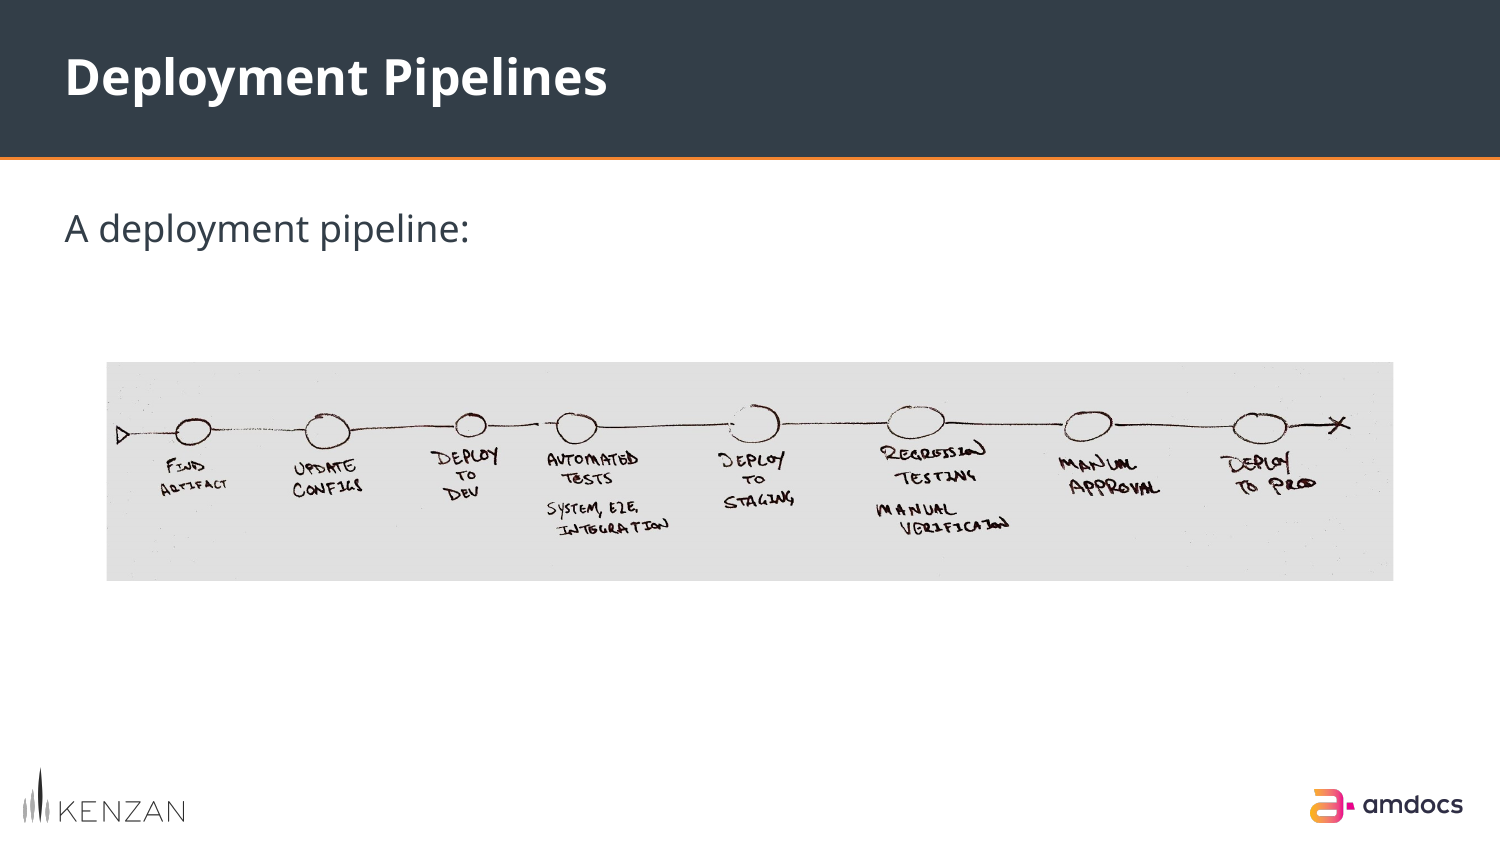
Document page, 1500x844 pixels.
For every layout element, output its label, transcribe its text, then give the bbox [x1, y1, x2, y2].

picture [106, 362, 1394, 581]
picture [1310, 789, 1464, 823]
title Deployment Pipelines [64, 34, 1403, 116]
title A deployment pipeline: [64, 205, 1403, 738]
picture [23, 767, 184, 823]
